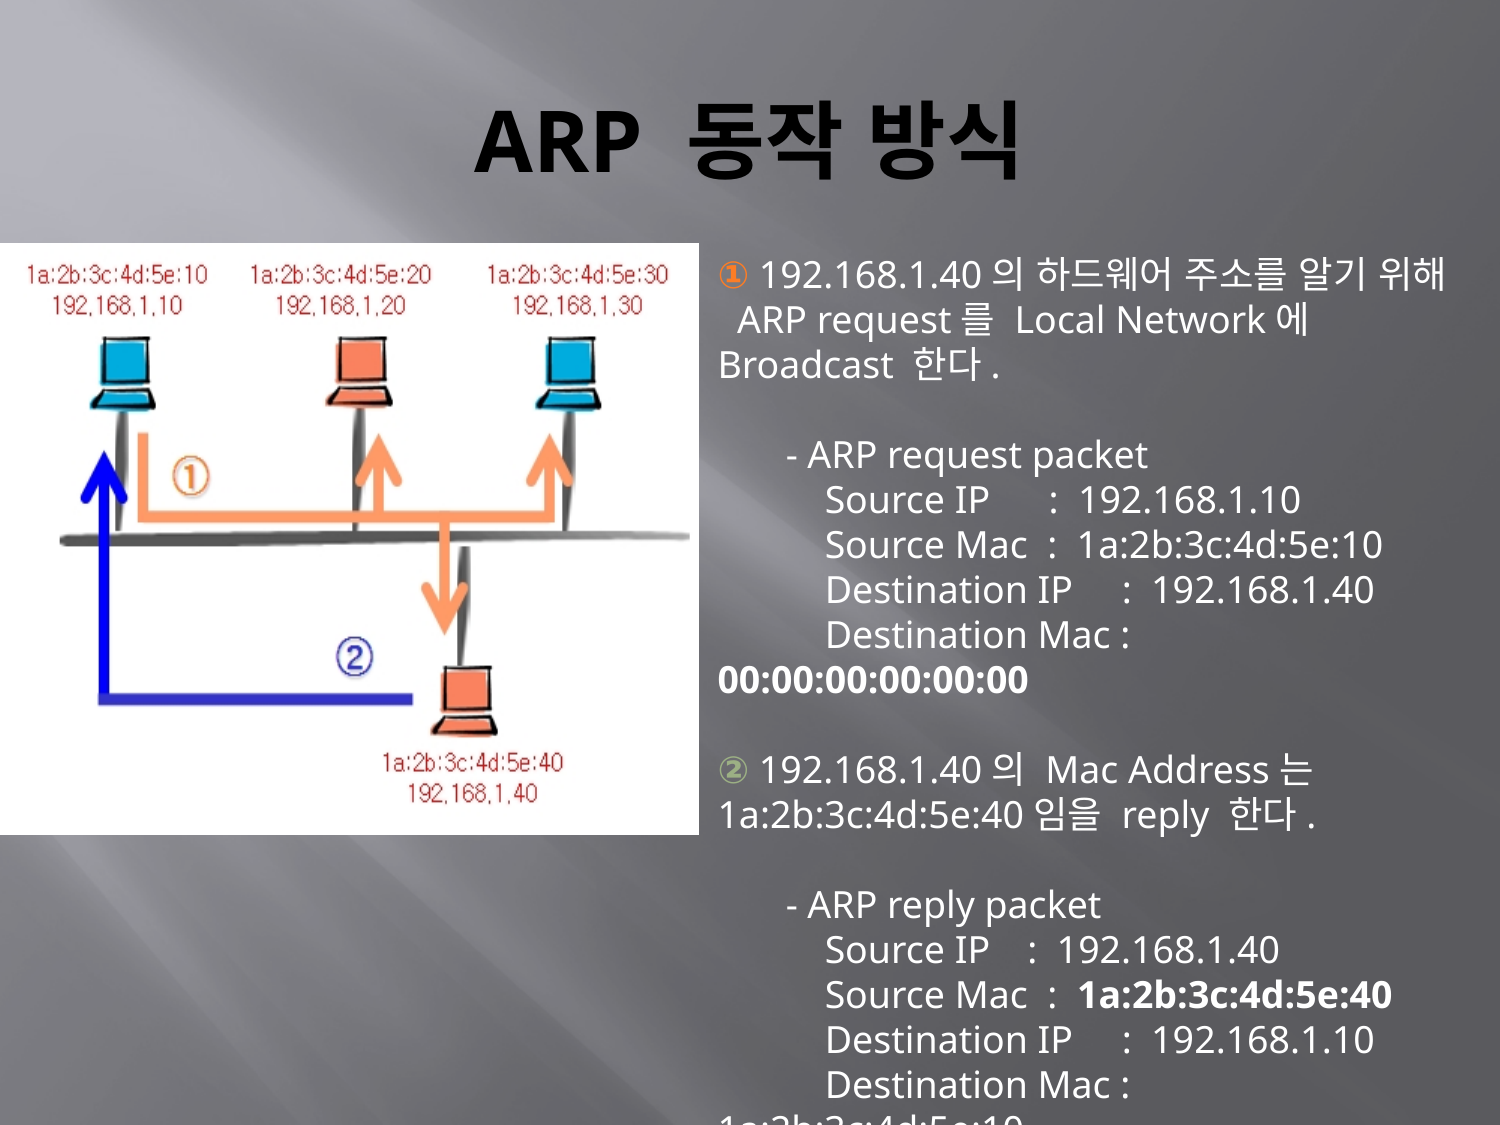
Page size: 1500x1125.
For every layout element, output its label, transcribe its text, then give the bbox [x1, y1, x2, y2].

title ARP 동작 방식 [75, 45, 1425, 233]
picture [0, 243, 699, 835]
text_box ① 192.168.1.40의 하드웨어 주소를 알기 위해 ARP request를 Local Network에 Broadcast 한다. - ARP request packet Source IP : 192.168.1.10 Source Mac : 1a:2b:3c:4d:5e:10 Destination IP : 192.168.1.40 Destination Mac : 00:00:00:00:00:00 ② 192.168.1.40의 Mac Address는 1a:2b:3c:4d:5e:40임을 reply 한다. - ARP reply packet Source IP : 192.168.1.40 Source Mac : 1a:2b:3c:4d:5e:40 Destination IP : 192.168.1.10 Destination Mac : 1a:2b:3c:4d:5e:10 [702, 243, 1471, 1125]
